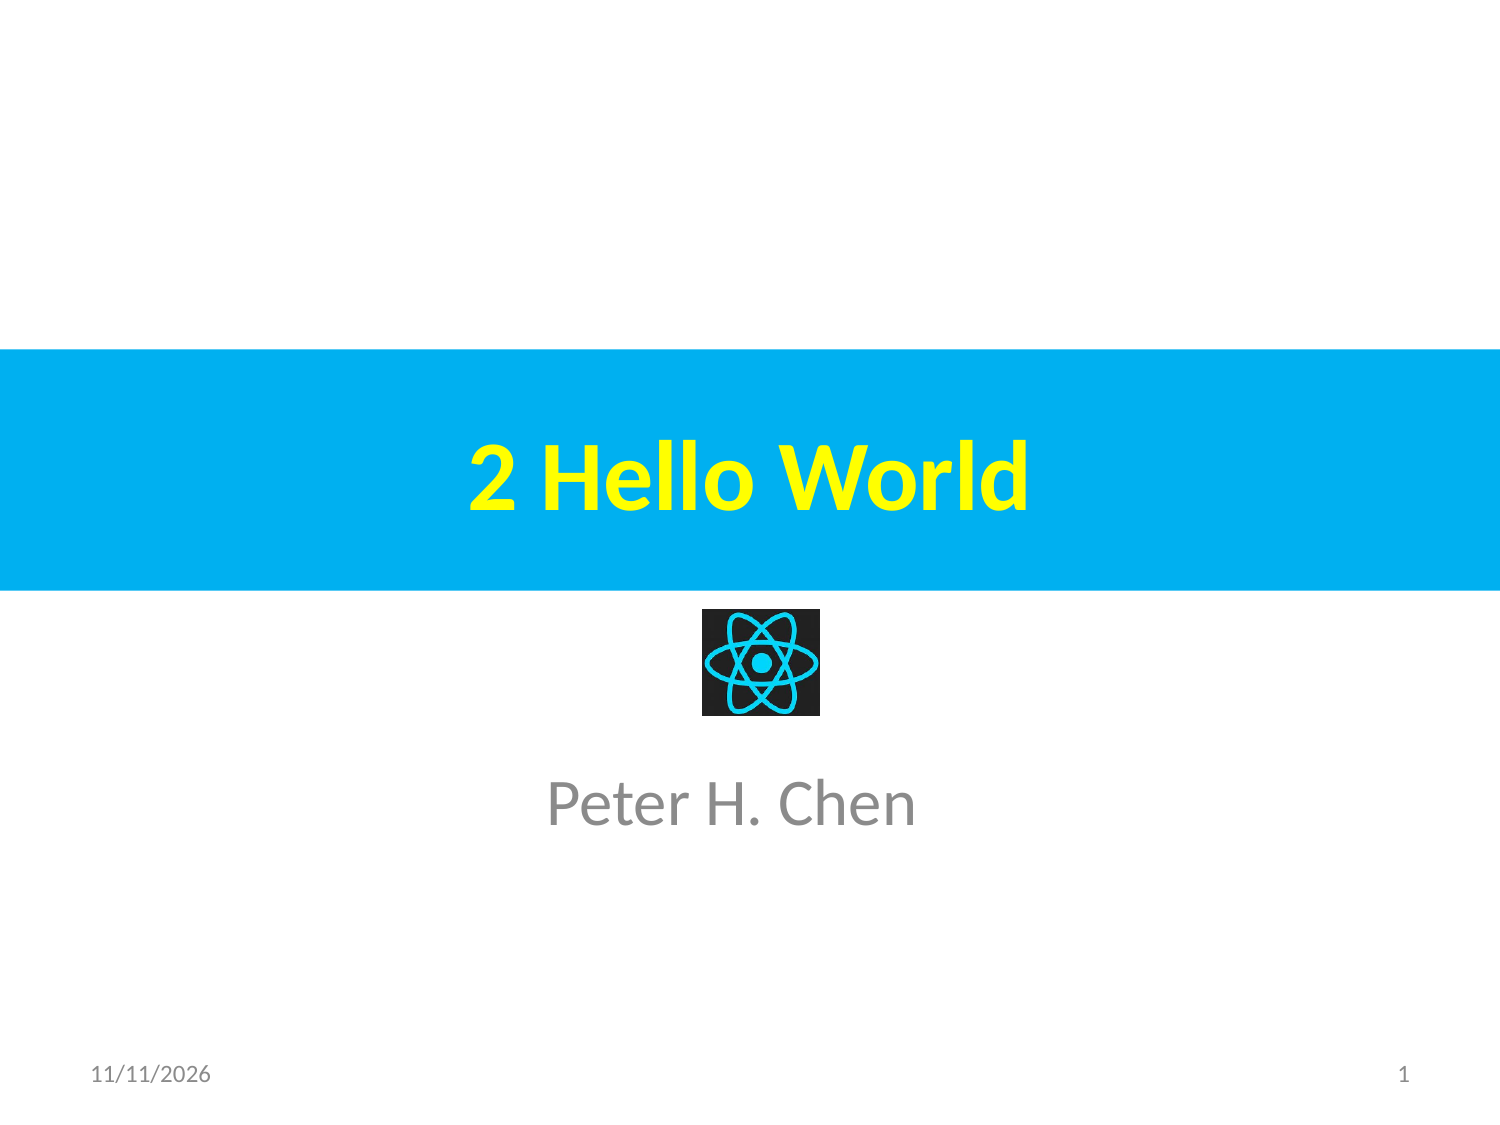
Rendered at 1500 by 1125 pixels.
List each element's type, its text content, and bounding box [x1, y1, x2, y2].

title 2 Hello World [0, 349, 1500, 591]
picture [702, 609, 821, 716]
subtitle Peter H. Chen [206, 751, 1257, 866]
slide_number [75, 1042, 425, 1103]
slide_number 1 [1074, 1042, 1425, 1103]
